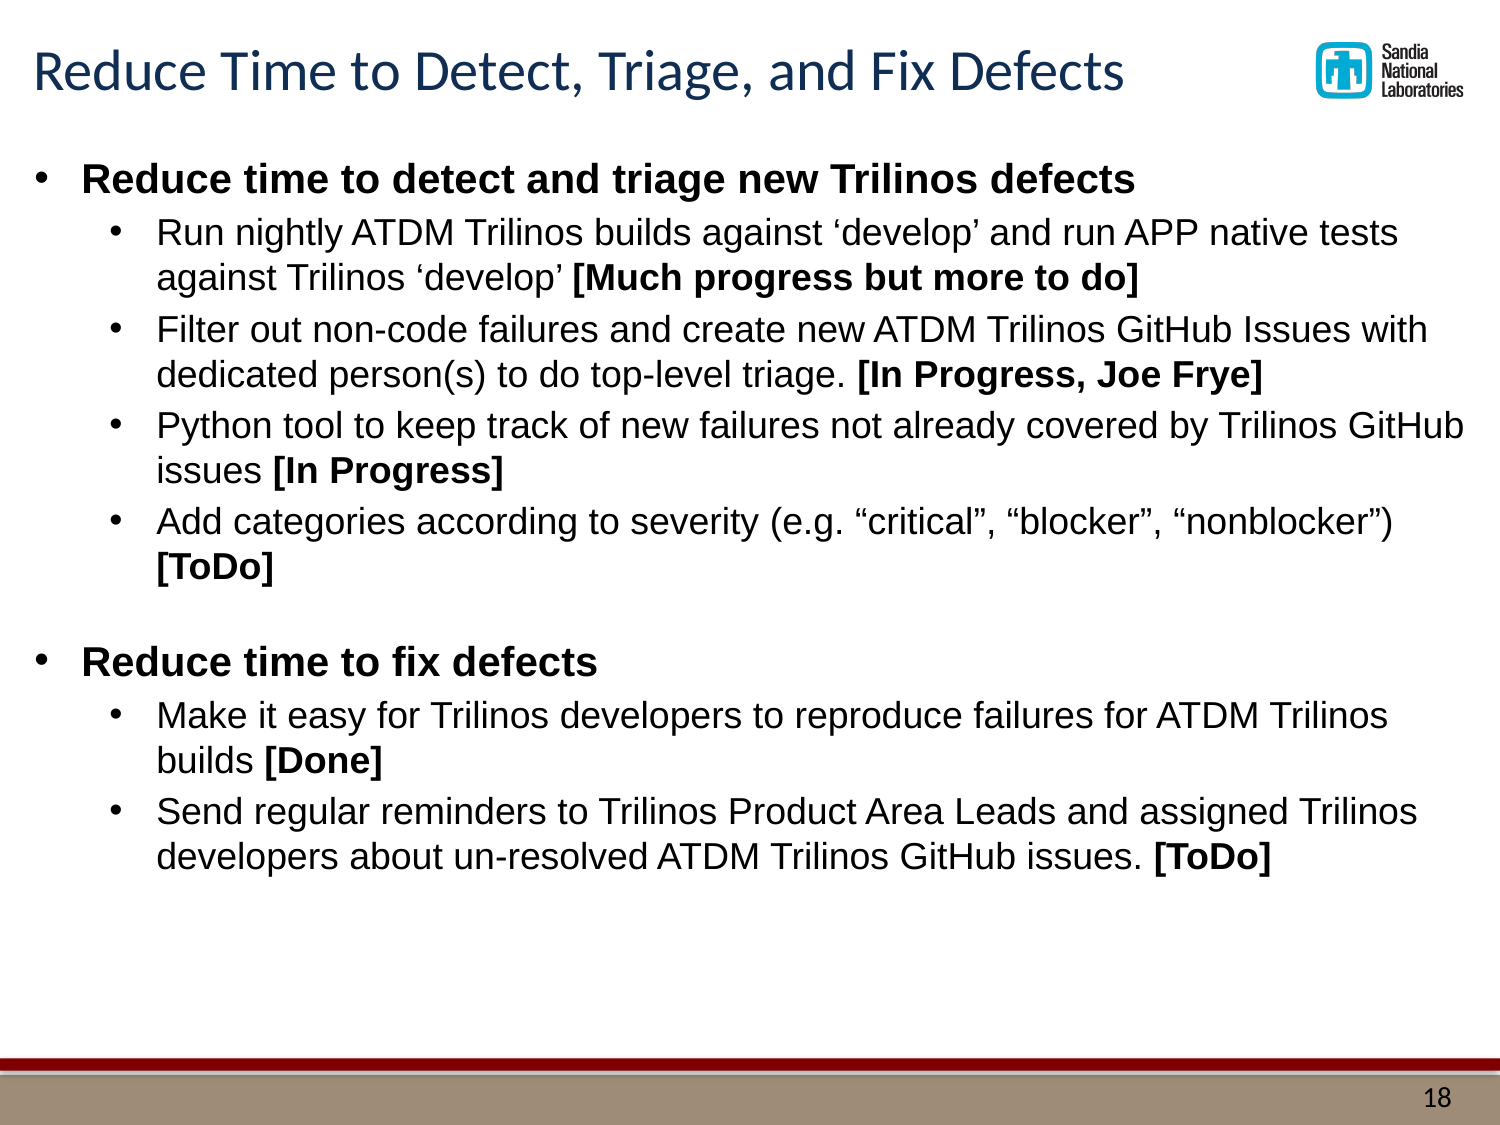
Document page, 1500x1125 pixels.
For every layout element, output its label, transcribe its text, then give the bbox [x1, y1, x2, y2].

slide_number 18 [1366, 1070, 1468, 1125]
title Reduce Time to Detect, Triage, and Fix Defects [17, 28, 1451, 105]
picture [1451, 37, 1467, 105]
text_box Reduce time to detect and triage new Trilinos defects Run nightly ATDM Trilinos builds against ‘develop’ and run APP native tests against Trilinos ‘develop’ [Much progress but more to do] Filter out non-code failures and create new ATDM Trilinos GitHub Issues with dedicated person(s) to do top-level triage. [In Progress, Joe Frye] Python tool to keep track of new failures not already covered by Trilinos GitHub issues [In Progress] Add categories according to severity (e.g. “critical”, “blocker”, “nonblocker”) [ToDo] Reduce time to fix defects Make it easy for Trilinos developers to reproduce failures for ATDM Trilinos builds [Done] Send regular reminders to Trilinos Product Area Leads and assigned Trilinos developers about un-resolved ATDM Trilinos GitHub issues. [ToDo] [19, 144, 1481, 926]
